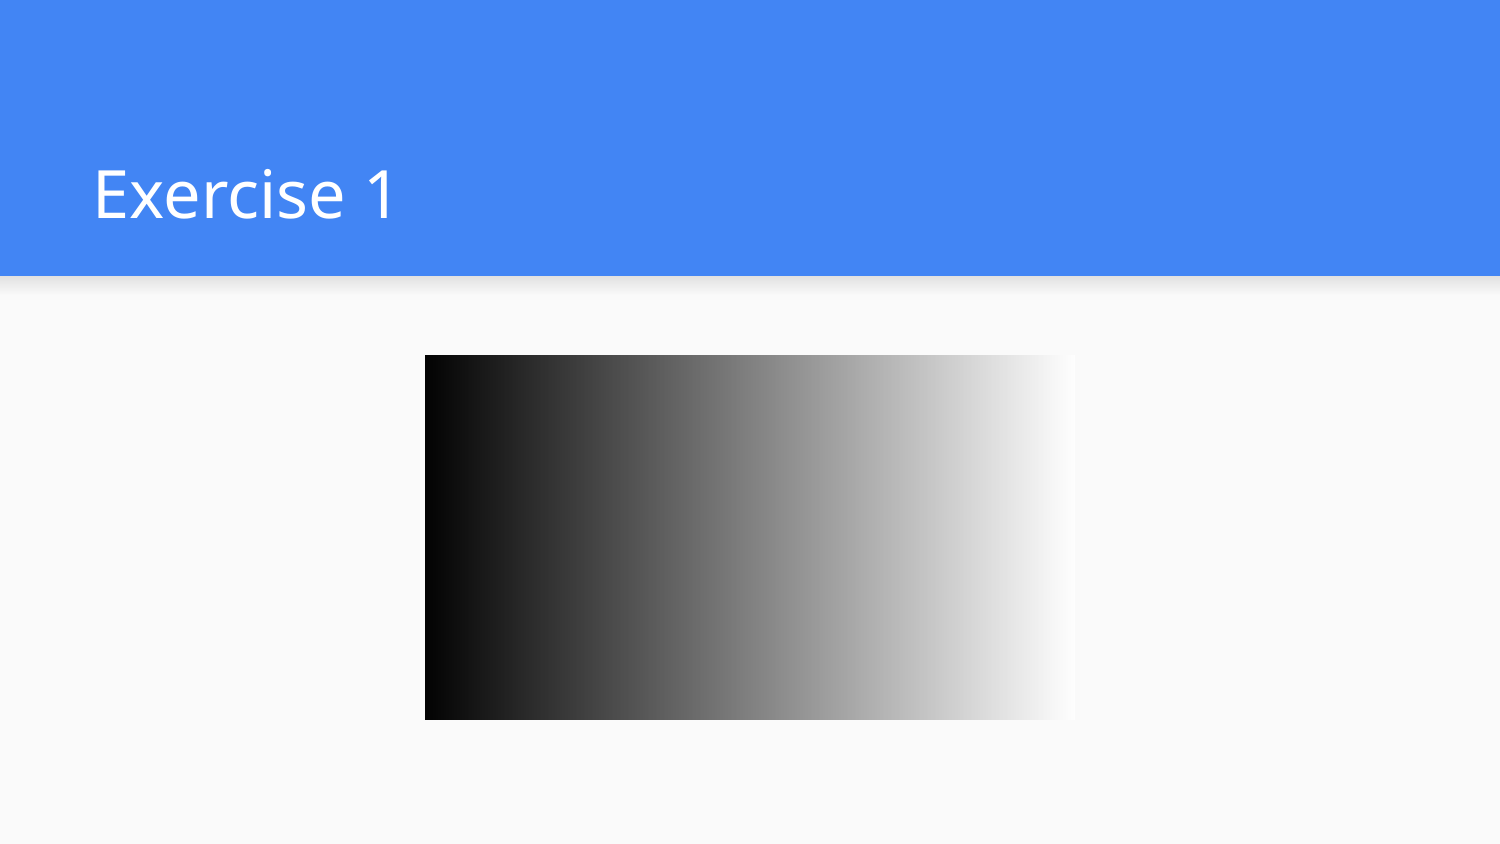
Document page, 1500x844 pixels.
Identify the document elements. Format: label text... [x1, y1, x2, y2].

title Exercise 1 [77, 121, 1427, 248]
picture [425, 354, 1075, 720]
